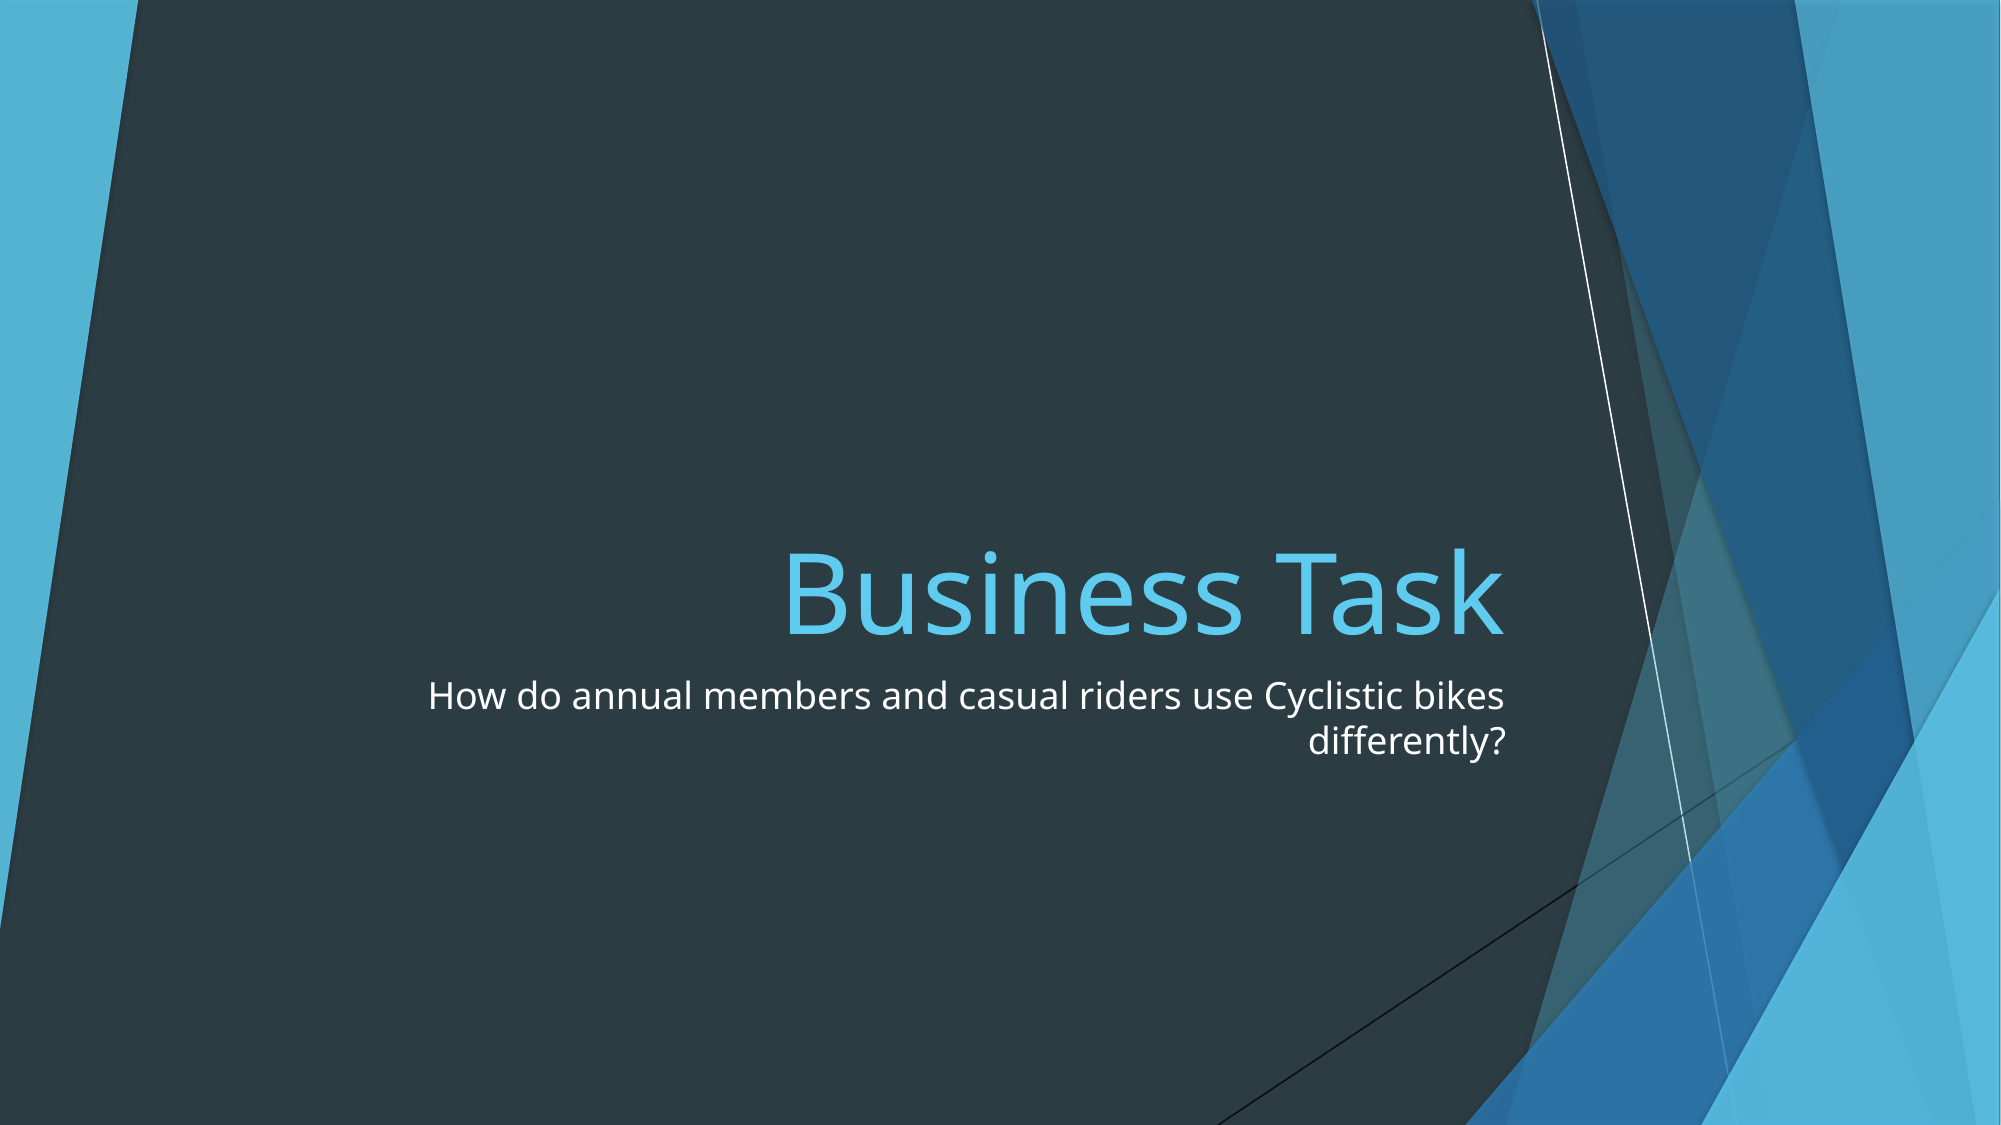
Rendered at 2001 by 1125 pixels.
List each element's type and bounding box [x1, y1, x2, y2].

text_box [0, 0, 2000, 1125]
